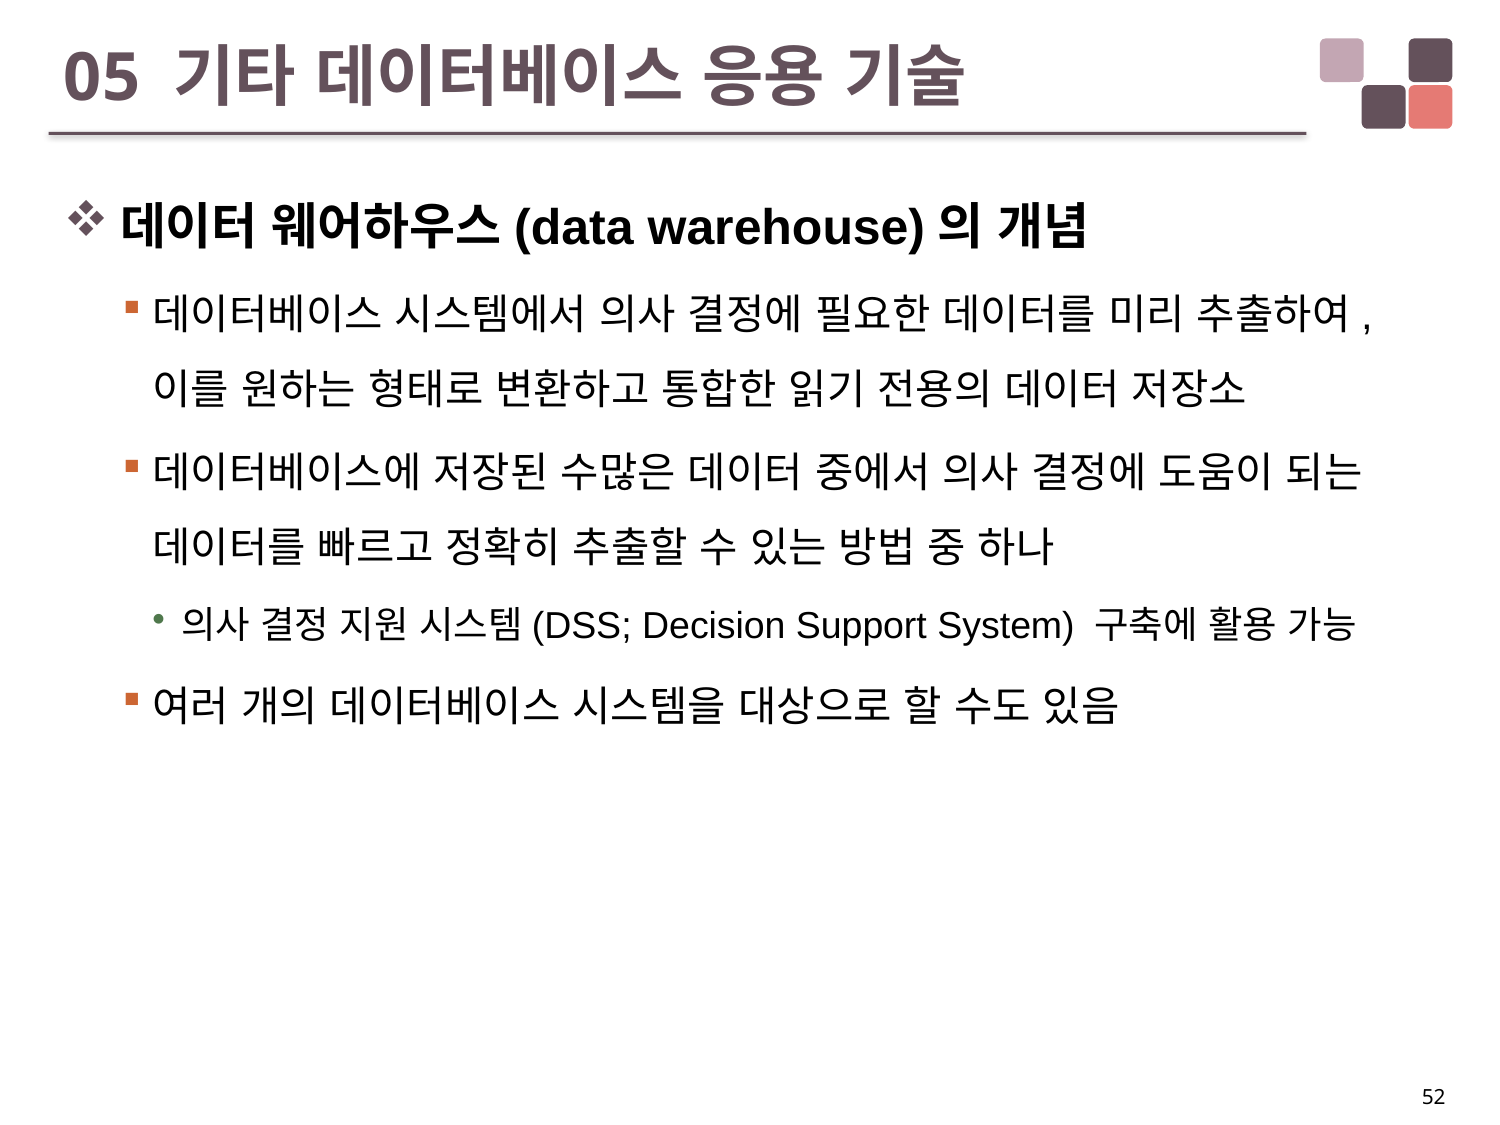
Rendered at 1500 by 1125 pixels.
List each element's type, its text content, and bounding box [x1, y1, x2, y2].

title 05 기타 데이터베이스 응용 기술 [48, 25, 1459, 123]
list 데이터 웨어하우스(data warehouse)의 개념 데이터베이스 시스템에서 의사 결정에 필요한 데이터를 미리 추출하여, 이를 원하는 형태로 변환하고 통합한 읽기 전용의 데이터 저장소 데이터베이스에 저장된 수많은 데이터 중에서 의사 결정에 도움이 되는 데이터를 빠르고 정확히 추출할 수 있는 방법 중 하나 의사 결정 지원 시스템(DSS; Decision Support System) 구축에 활용 가능 여러 개의 데이터베이스 시스템을 대상으로 할 수도 있음 [48, 187, 1481, 1097]
